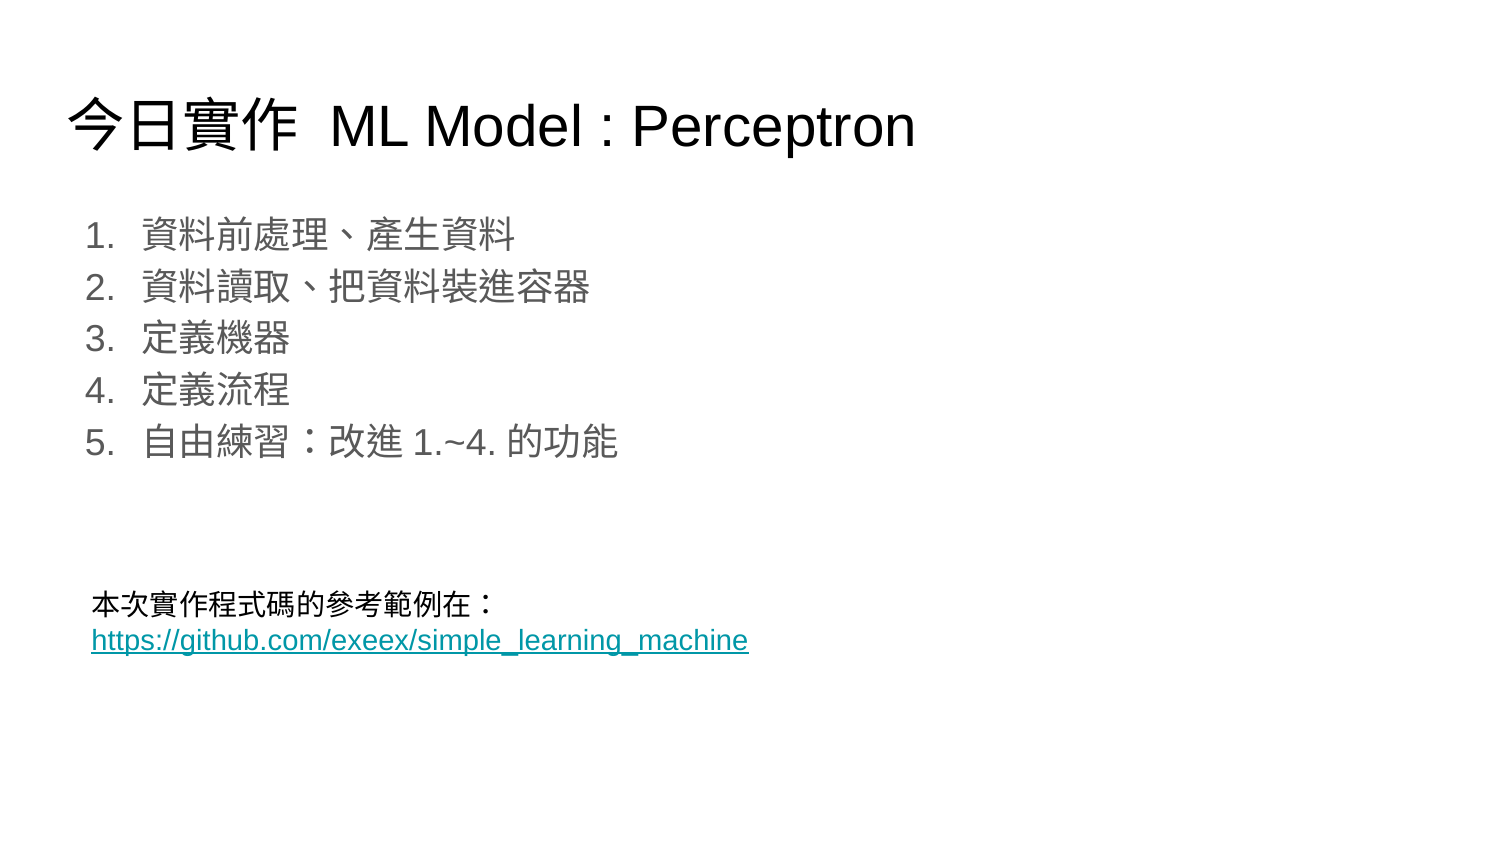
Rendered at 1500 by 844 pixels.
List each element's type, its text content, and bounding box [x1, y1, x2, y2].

text_box 本次實作程式碼的參考範例在： https://github.com/exeex/simple_learning_machine [76, 574, 1424, 669]
title 今日實作 ML Model : Perceptron [51, 72, 1449, 167]
list 資料前處理、產生資料 資料讀取、把資料裝進容器 定義機器 定義流程 自由練習：改進1.~4.的功能 [51, 189, 1449, 750]
